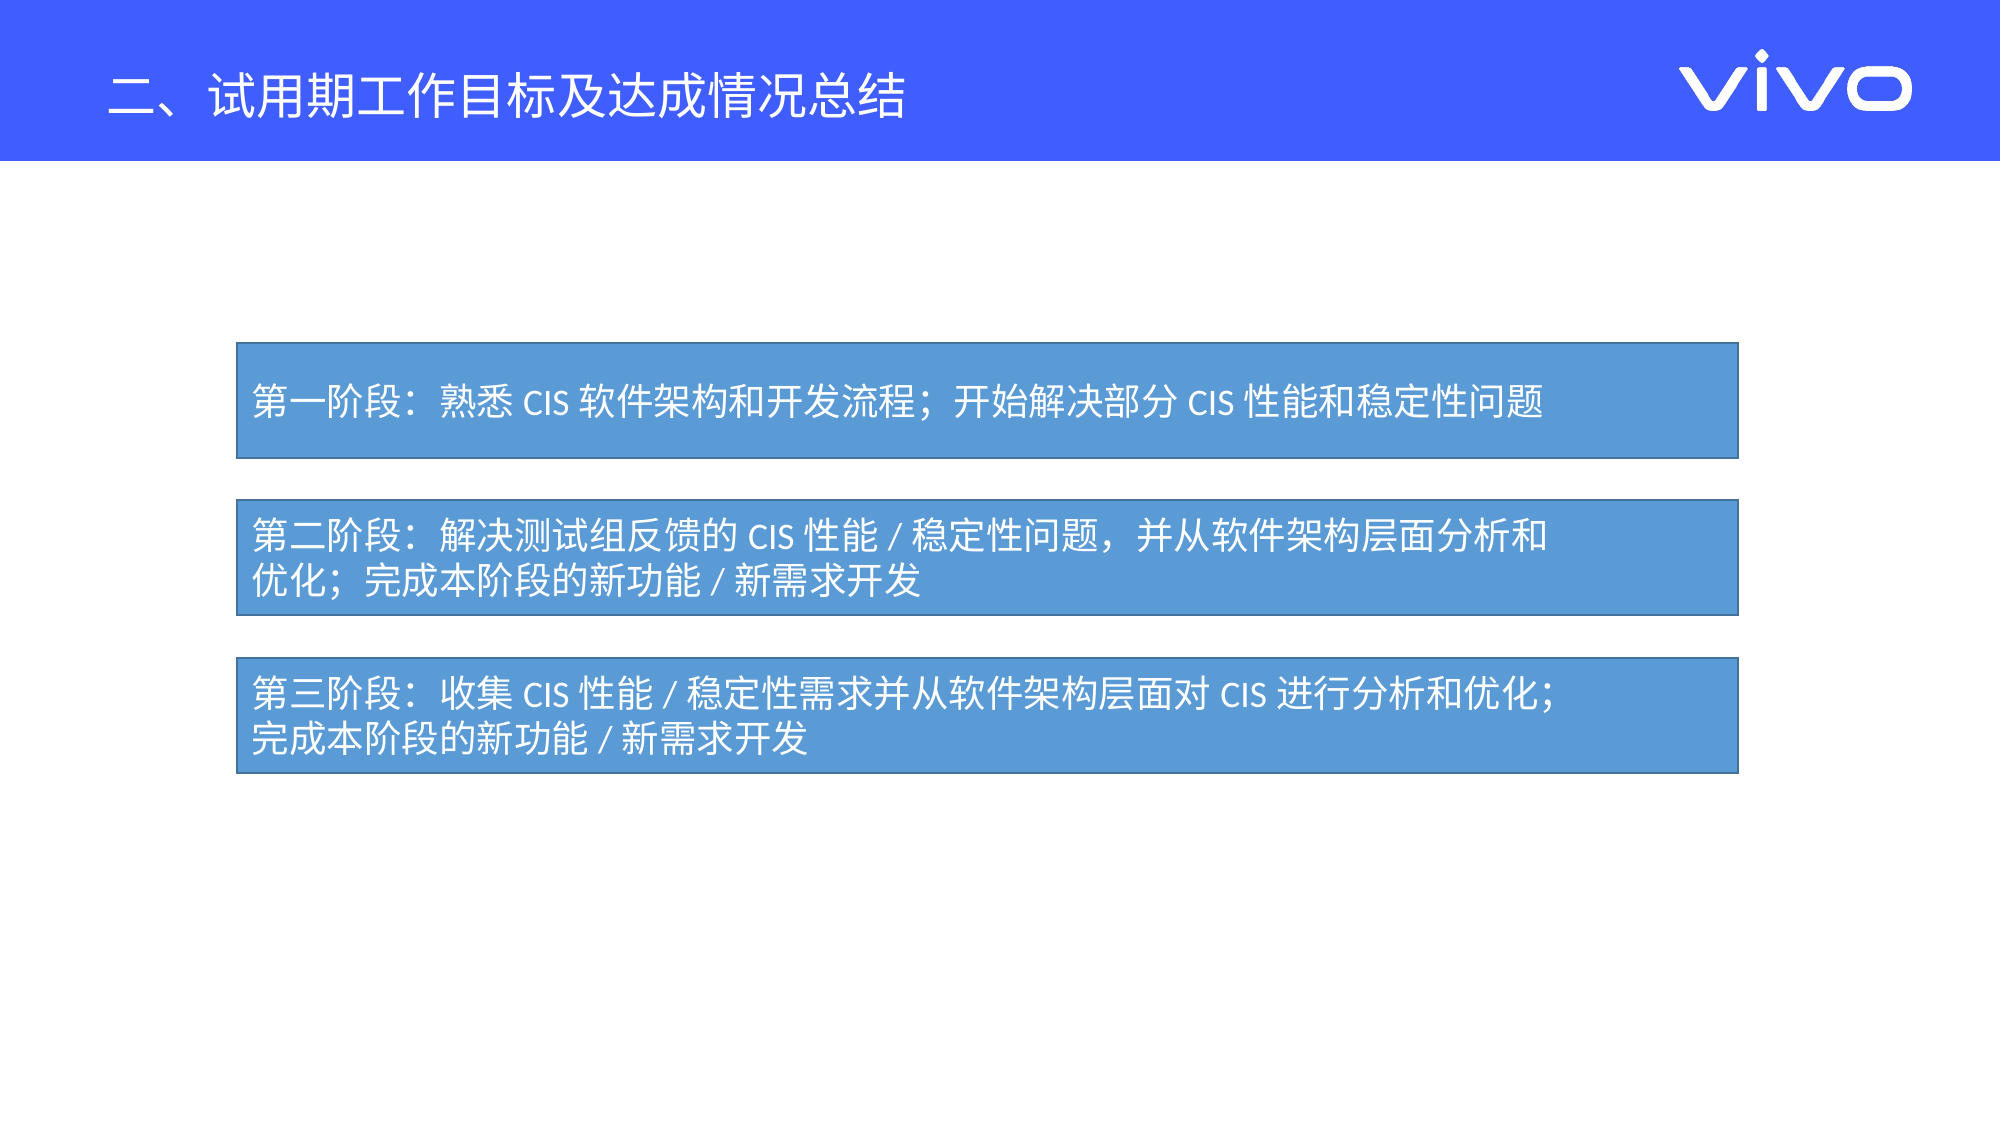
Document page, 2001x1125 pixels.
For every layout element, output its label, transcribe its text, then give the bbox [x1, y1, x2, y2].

picture [0, 0, 2000, 161]
text_box 第二阶段：解决测试组反馈的CIS性能/稳定性问题，并从软件架构层面分析和 优化；完成本阶段的新功能/新需求开发 [236, 499, 1739, 616]
text_box 第一阶段：熟悉CIS软件架构和开发流程；开始解决部分CIS性能和稳定性问题 [236, 342, 1739, 459]
text_box 第三阶段：收集CIS性能/稳定性需求并从软件架构层面对CIS进行分析和优化； 完成本阶段的新功能/新需求开发 [236, 657, 1739, 774]
